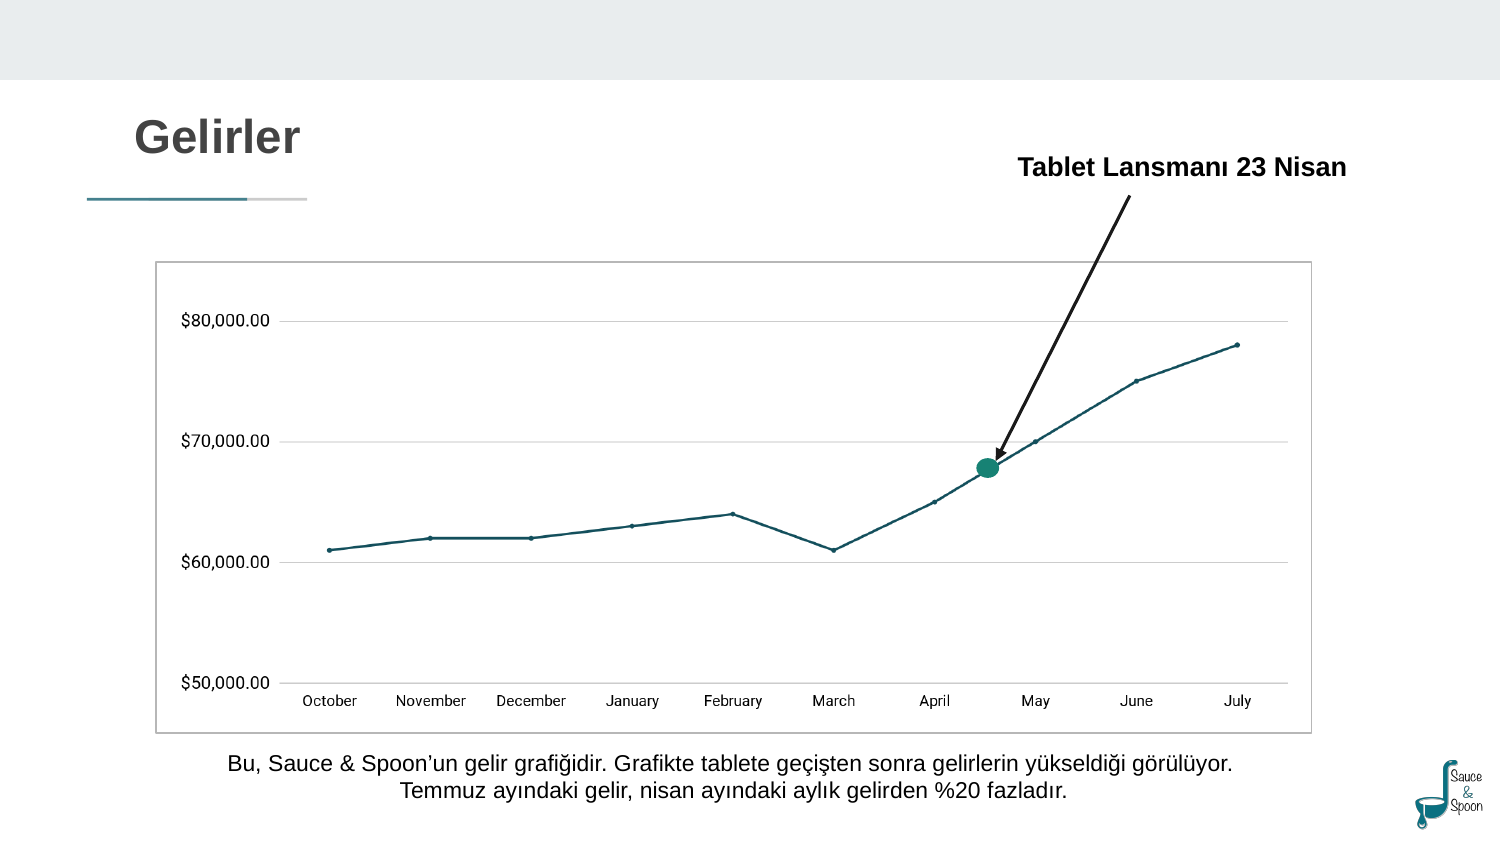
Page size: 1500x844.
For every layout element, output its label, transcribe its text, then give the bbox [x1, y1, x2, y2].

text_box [995, 195, 1130, 462]
picture [156, 262, 1312, 733]
text_box Tablet Lansmanı 23 Nisan [1002, 133, 1381, 197]
picture [1402, 746, 1500, 844]
title Gelirler [119, 91, 1381, 179]
text_box Bu, Sauce & Spoon’un gelir grafiğidir. Grafikte tablete geçişten sonra gelirlerin yükseldiği görülüyor. Temmuz ayındaki gelir, nisan ayındaki aylık gelirden %20 fazladır. [157, 740, 1311, 819]
